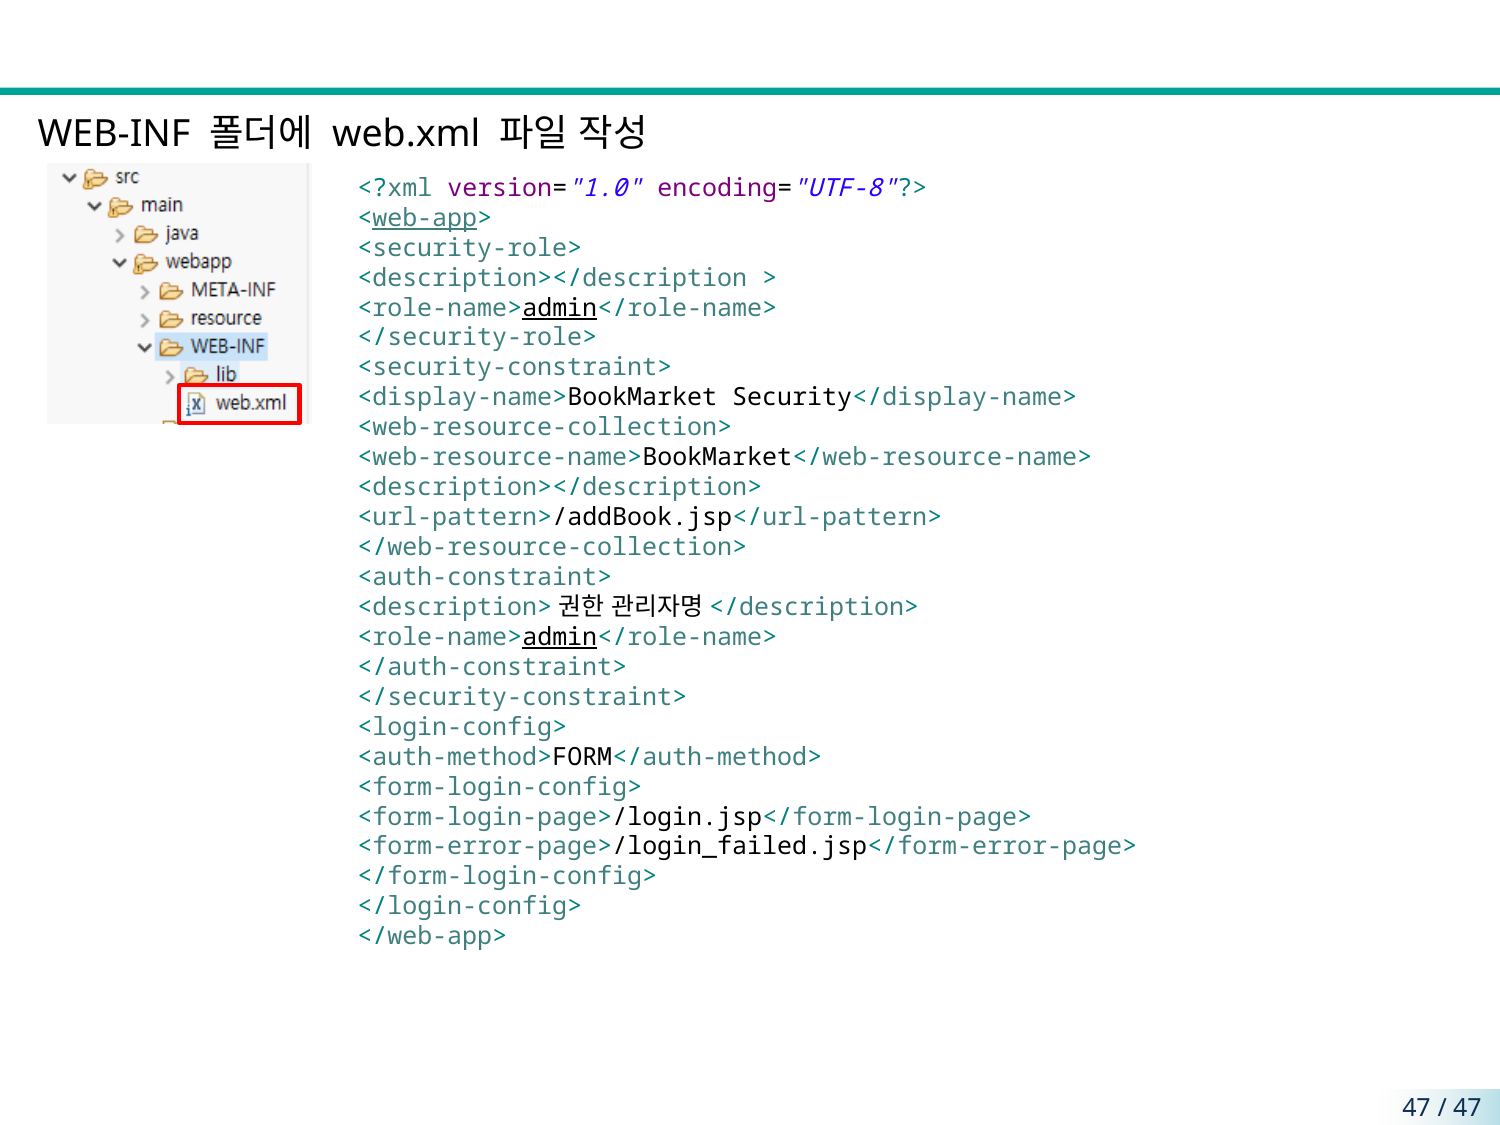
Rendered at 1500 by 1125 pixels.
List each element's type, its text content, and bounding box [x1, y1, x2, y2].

text_box WEB-INF 폴더에 web.xml 파일 작성 [22, 101, 663, 162]
picture [47, 163, 312, 424]
text_box <?xml version="1.0" encoding="UTF-8"?> <web-app> <security-role> <description></description > <role-name>admin</role-name> </security-role> <security-constraint> <display-name>BookMarket Security</display-name> <web-resource-collection> <web-resource-name>BookMarket</web-resource-name> <description></description> <url-pattern>/addBook.jsp</url-pattern> </web-resource-collection> <auth-constraint> <description>권한 관리자명</description> <role-name>admin</role-name> </auth-constraint> </security-constraint> <login-config> <auth-method>FORM</auth-method> <form-login-config> <form-login-page>/login.jsp</form-login-page> <form-error-page>/login_failed.jsp</form-error-page> </form-login-config> </login-config> </web-app> [342, 163, 1325, 987]
